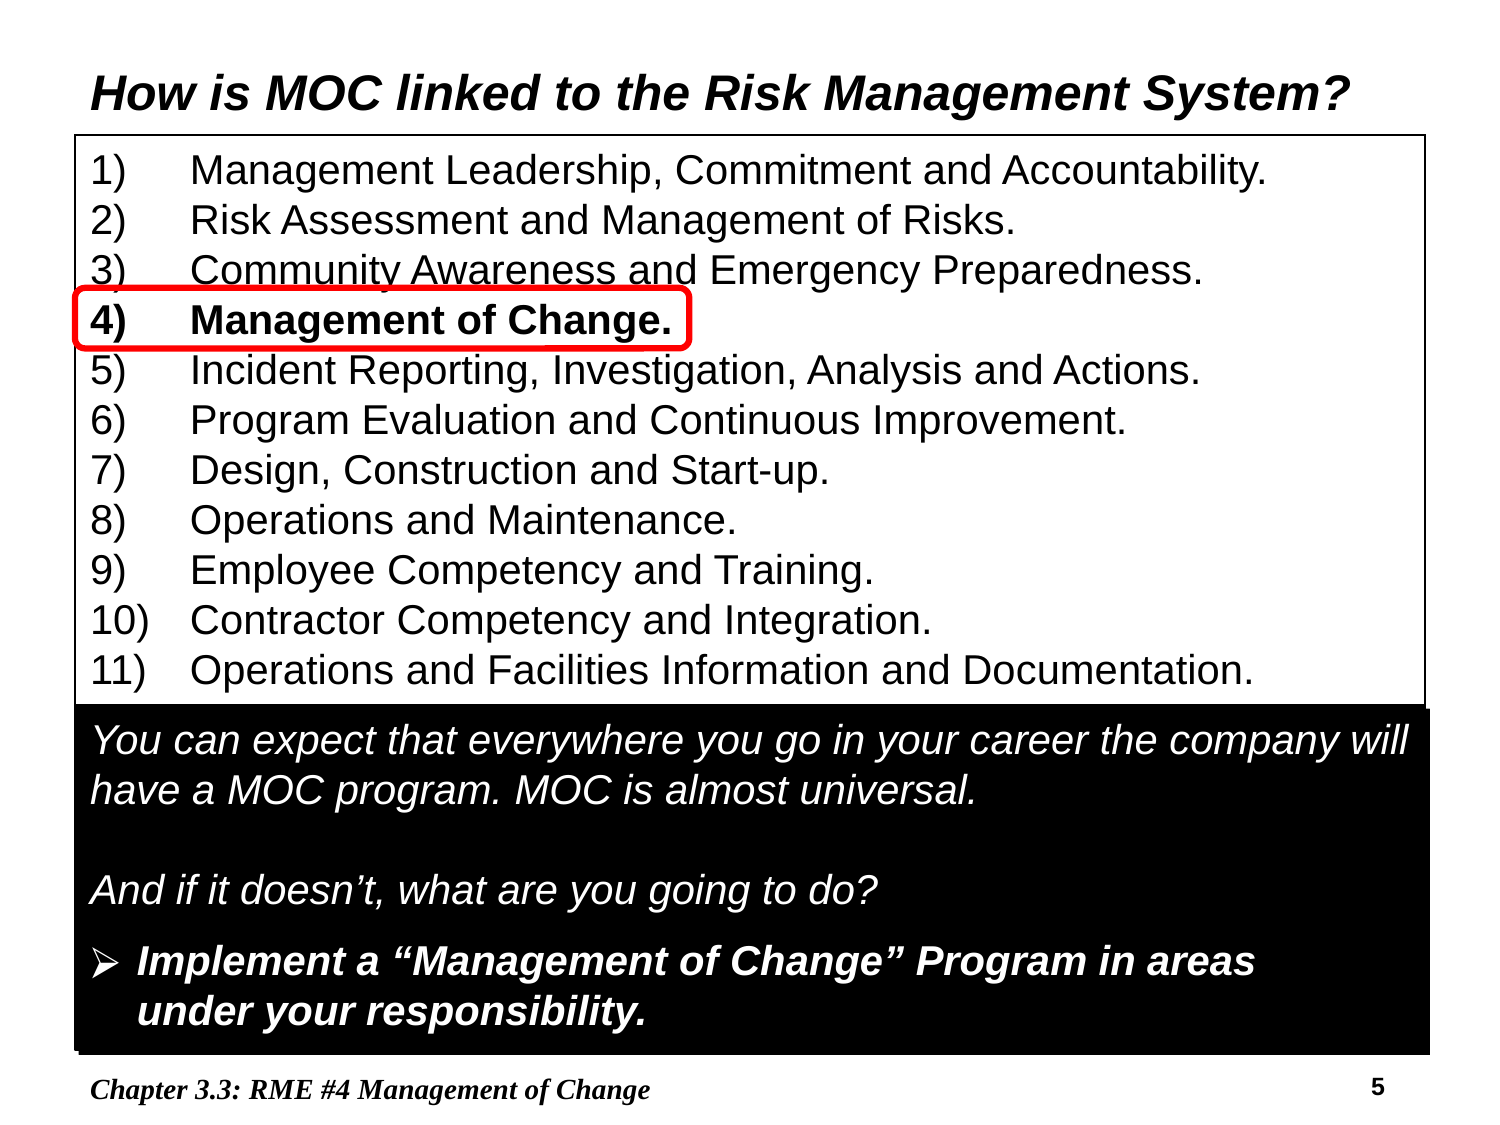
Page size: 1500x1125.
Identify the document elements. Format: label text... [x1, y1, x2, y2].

text_box How is MOC linked to the Risk Management System? [74, 44, 1425, 135]
text_box Chapter 3.3: RME #4 Management of Change [74, 1049, 945, 1125]
text_box You can expect that everywhere you go in your career the company will have a MOC program. MOC is almost universal. And if it doesn’t, what are you going to do? Implement a “Management of Change” Program in areas under your responsibility. [74, 704, 1425, 1050]
text_box Management Leadership, Commitment and Accountability. Risk Assessment and Management of Risks. Community Awareness and Emergency Preparedness. Management of Change. Incident Reporting, Investigation, Analysis and Actions. Program Evaluation and Continuous Improvement. Design, Construction and Start-up. Operations and Maintenance. Employee Competency and Training. Contractor Competency and Integration. Operations and Facilities Information and Documentation. [74, 135, 1425, 704]
text_box [72, 285, 692, 351]
text_box 5 [1249, 1062, 1400, 1100]
